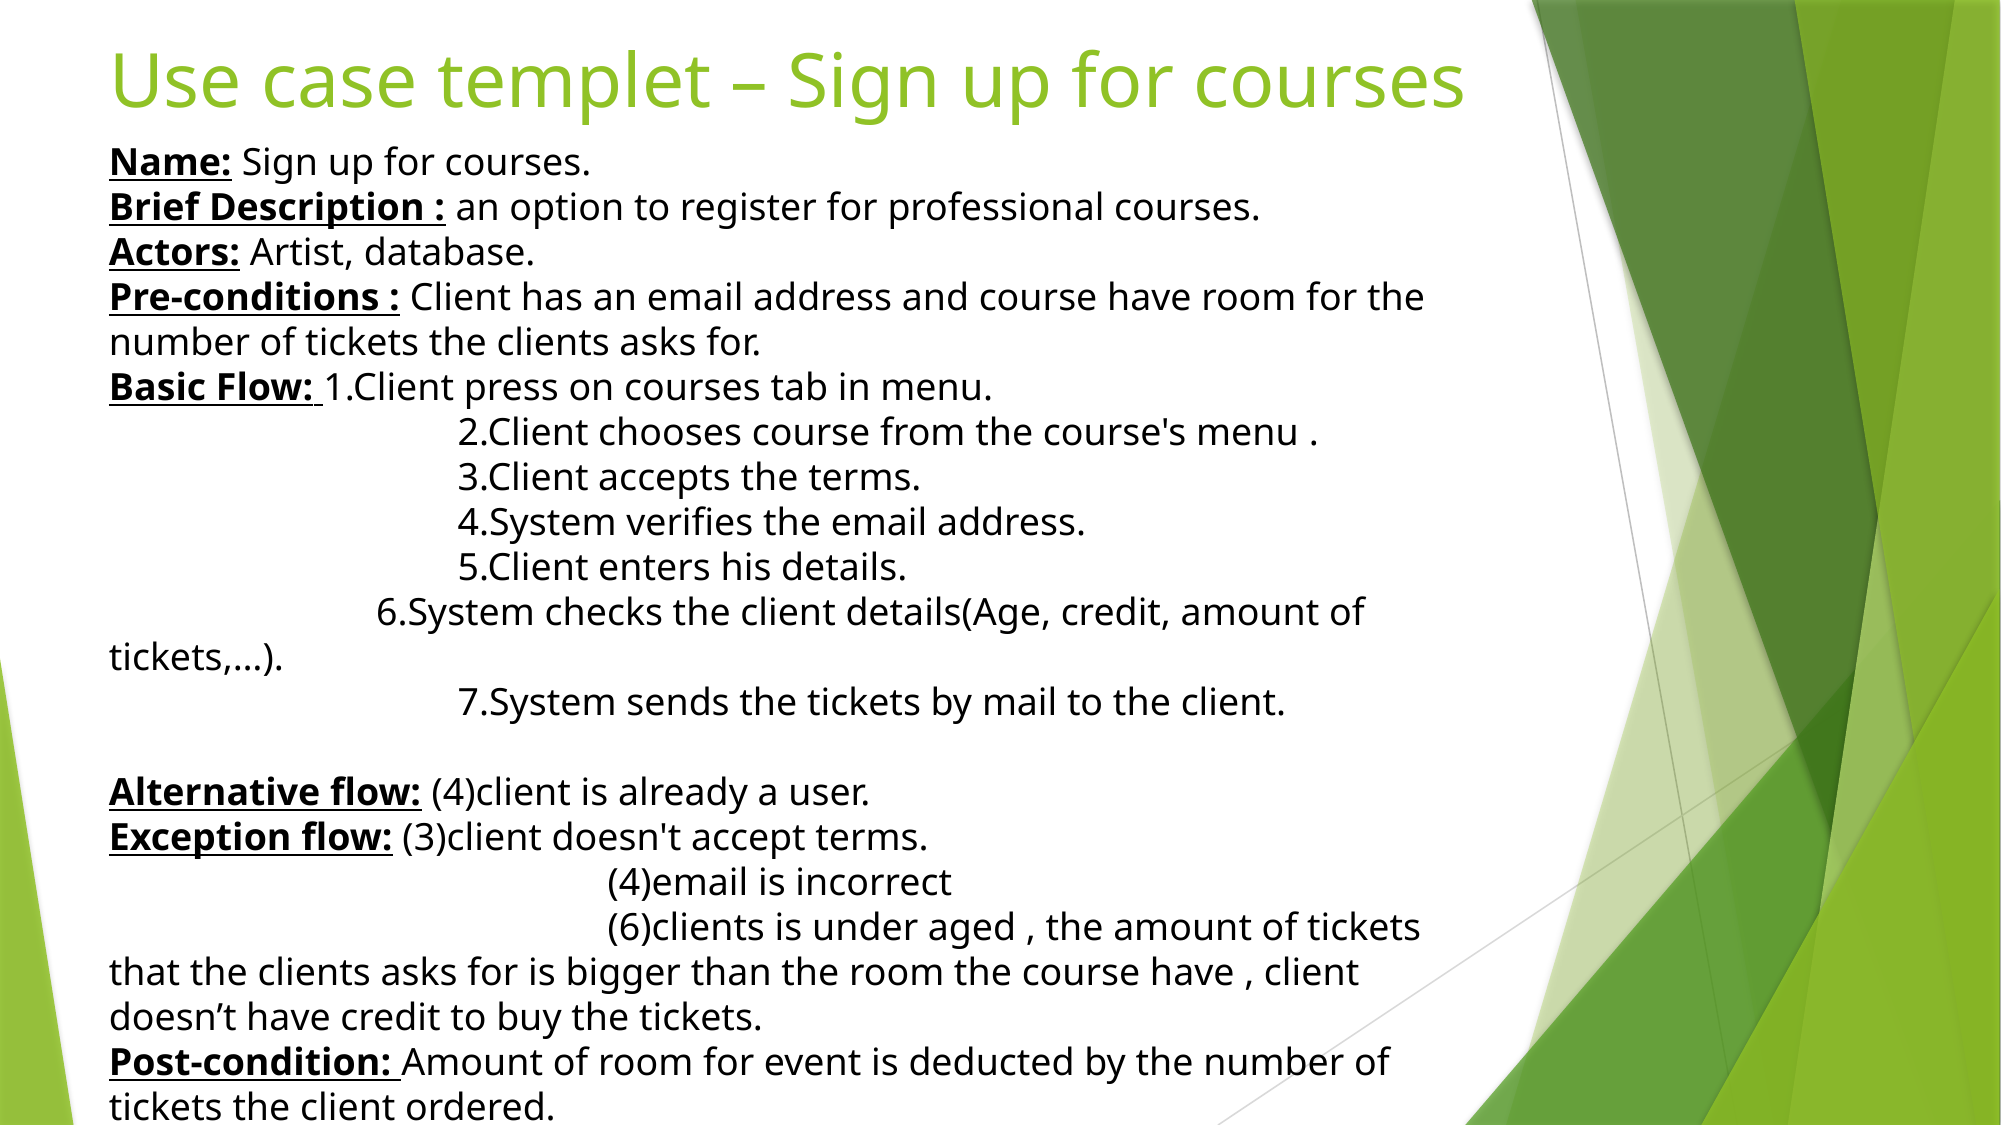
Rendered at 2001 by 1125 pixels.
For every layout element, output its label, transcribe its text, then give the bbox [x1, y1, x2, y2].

text_box Name: Sign up for courses. Brief Description : an option to register for professional courses. Actors: Artist, database. Pre-conditions : Client has an email address and course have room for the number of tickets the clients asks for. Basic Flow: 1.Client press on courses tab in menu. 2.Client chooses course from the course's menu . 3.Client accepts the terms. 4.System verifies the email address. 5.Client enters his details. 6.System checks the client details(Age, credit, amount of tickets,…). 7.System sends the tickets by mail to the client. Alternative flow: (4)client is already a user. Exception flow: (3)client doesn't accept terms. (4)email is incorrect (6)clients is under aged , the amount of tickets that the clients asks for is bigger than the room the course have , client doesn’t have credit to buy the tickets. Post-condition: Amount of room for event is deducted by the number of tickets the client ordered. [94, 130, 1505, 1125]
text_box Use case templet – Sign up for courses [94, 24, 1505, 130]
